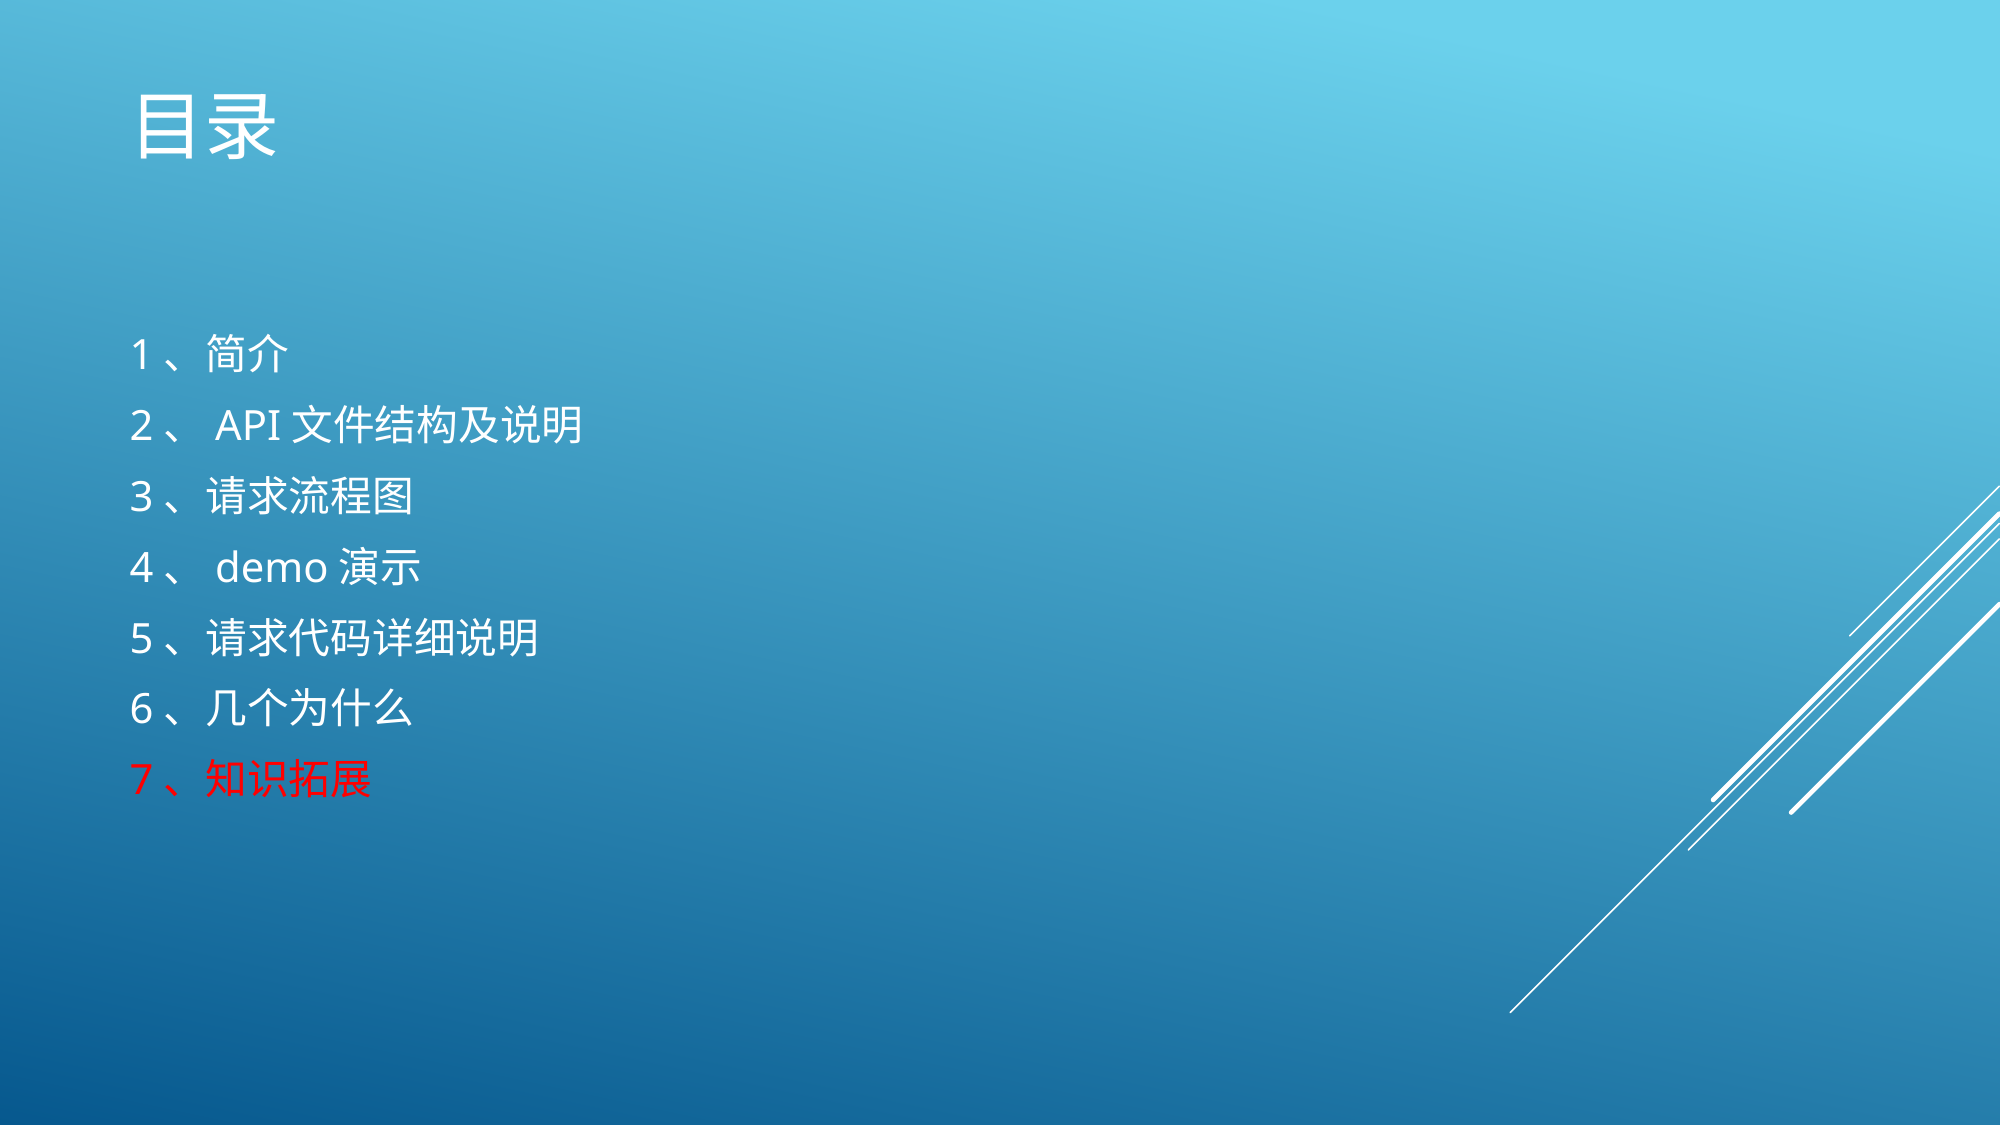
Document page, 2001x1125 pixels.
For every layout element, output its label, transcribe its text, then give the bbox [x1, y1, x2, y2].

list 1、简介 2、API文件结构及说明 3、请求流程图 4、demo演示 5、请求代码详细说明 6、几个为什么 7、知识拓展 [114, 247, 1515, 884]
title 目录 [114, 0, 1515, 247]
